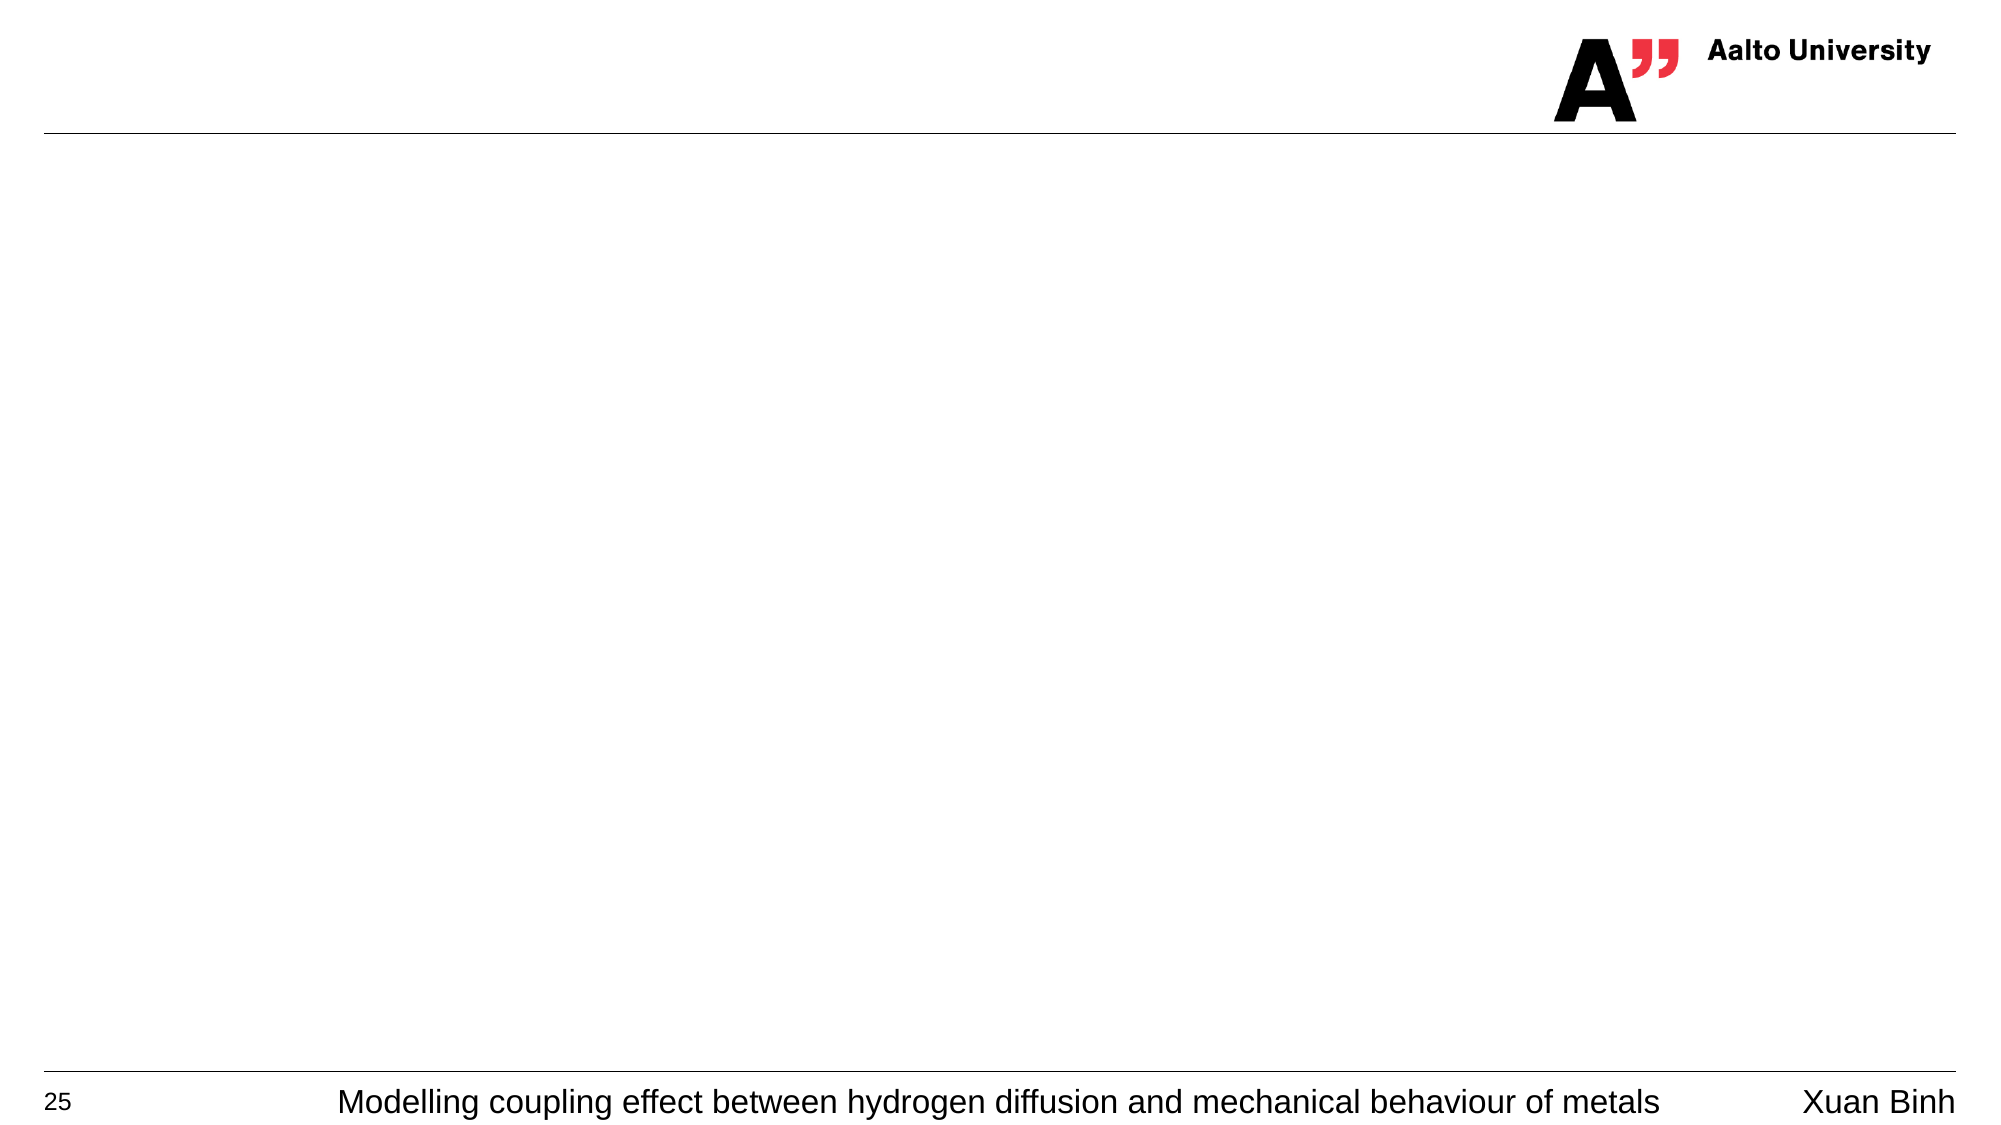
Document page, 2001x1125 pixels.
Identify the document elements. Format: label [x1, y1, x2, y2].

picture [1548, 32, 1938, 128]
